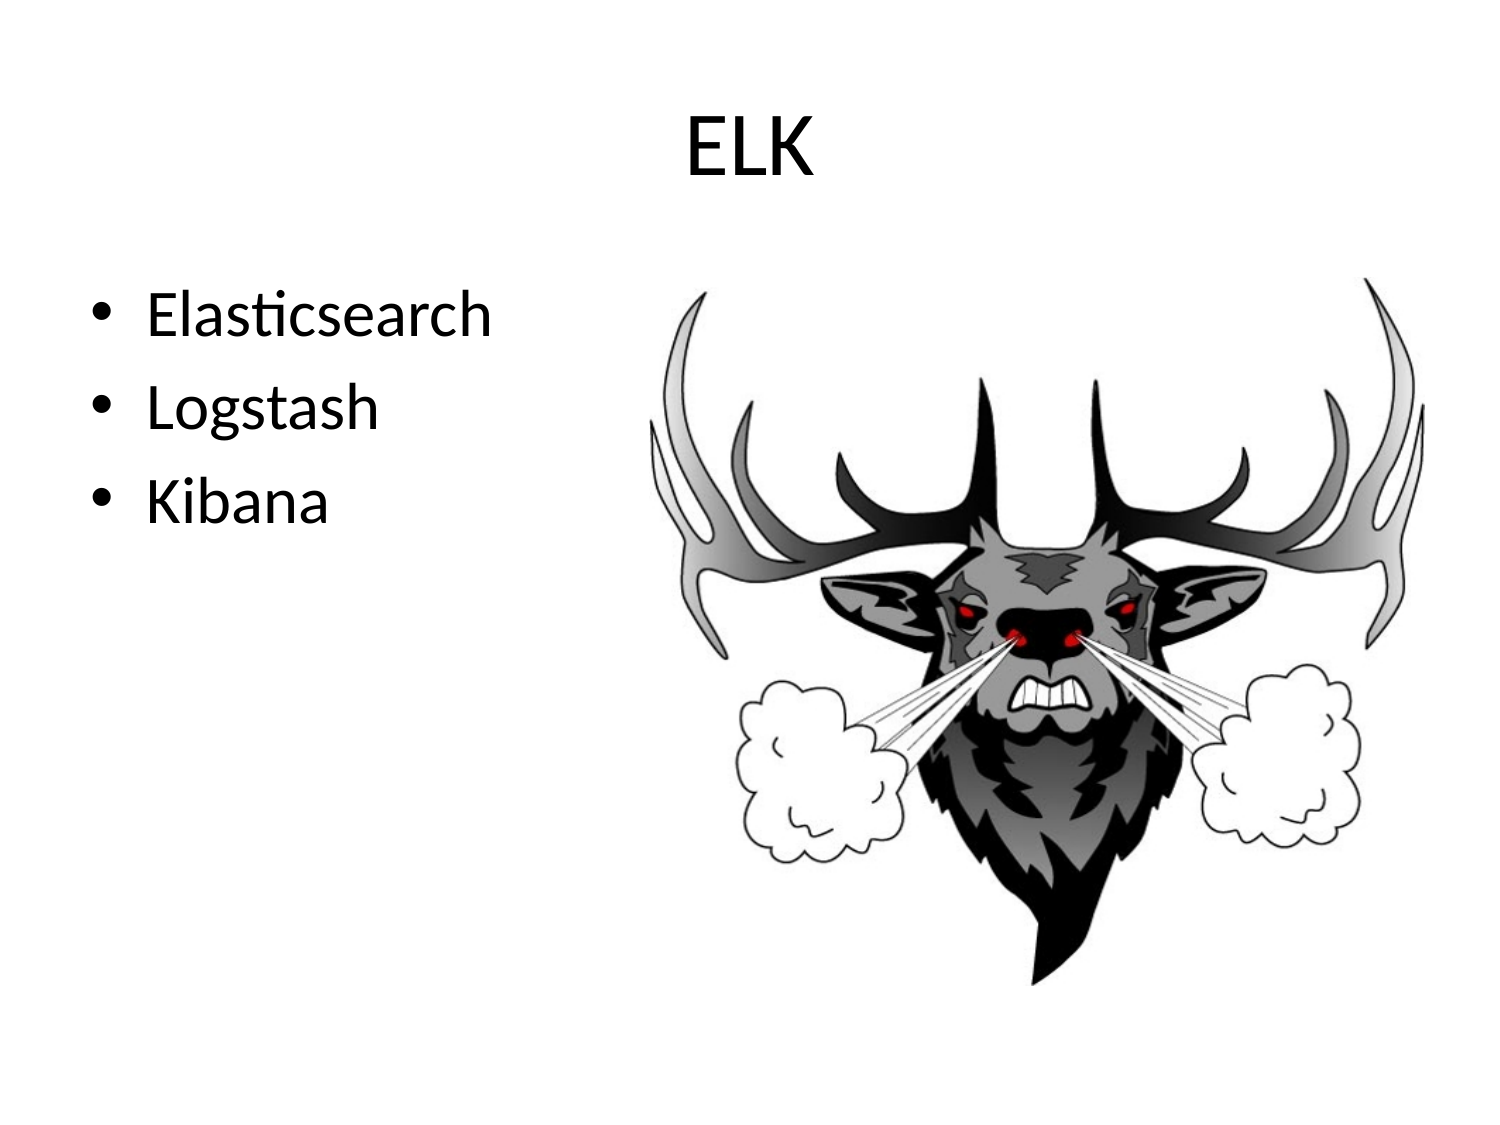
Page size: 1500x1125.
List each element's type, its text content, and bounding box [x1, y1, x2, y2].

list Elasticsearch Logstash Kibana [75, 262, 1425, 1005]
title ELK [75, 45, 1425, 233]
picture [649, 277, 1426, 986]
